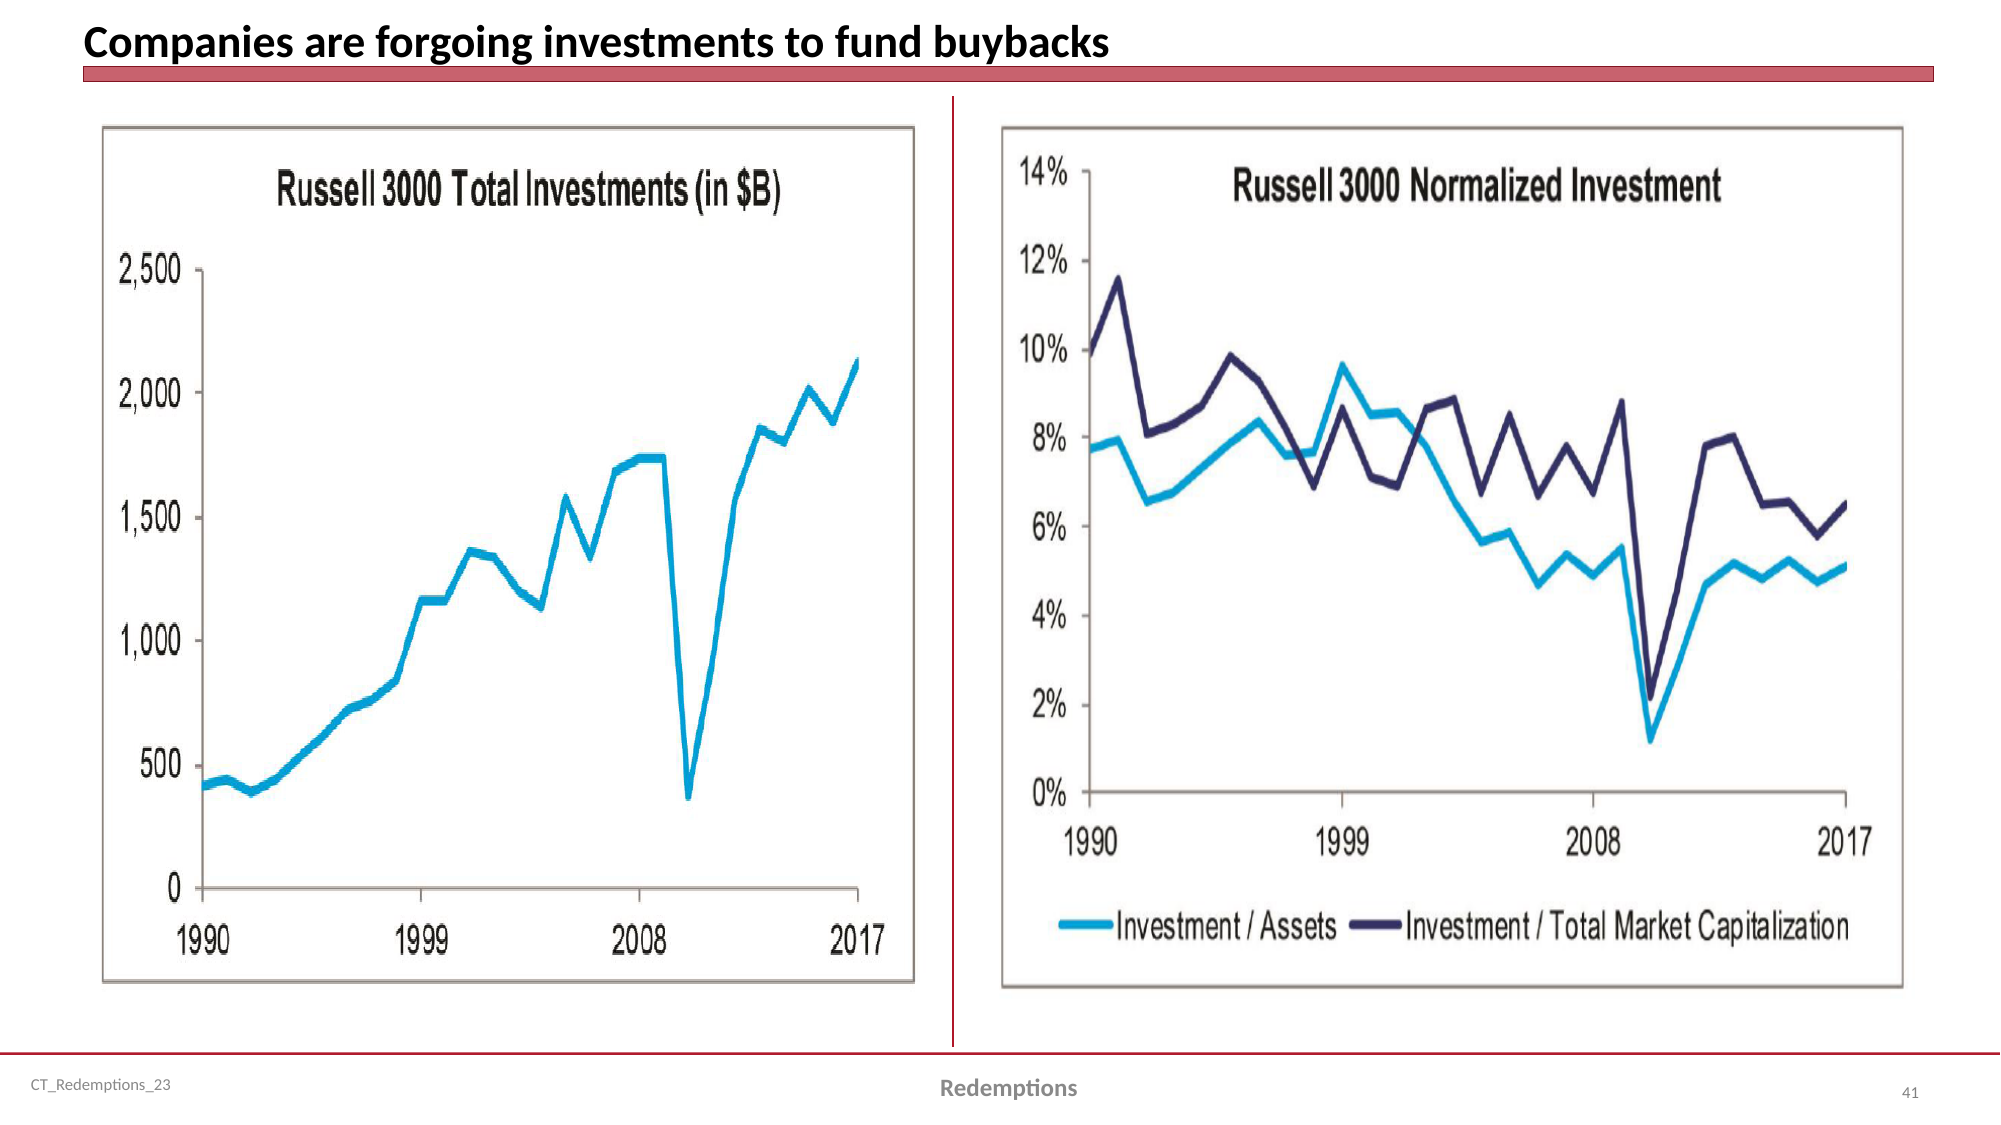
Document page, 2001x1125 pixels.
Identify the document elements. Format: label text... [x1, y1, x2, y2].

footer Redemptions [692, 1056, 1326, 1117]
slide_number 41 [1834, 1061, 1934, 1122]
picture [975, 104, 1935, 1014]
picture [83, 95, 931, 1014]
title Companies are forgoing investments to fund buybacks [83, 6, 1935, 67]
